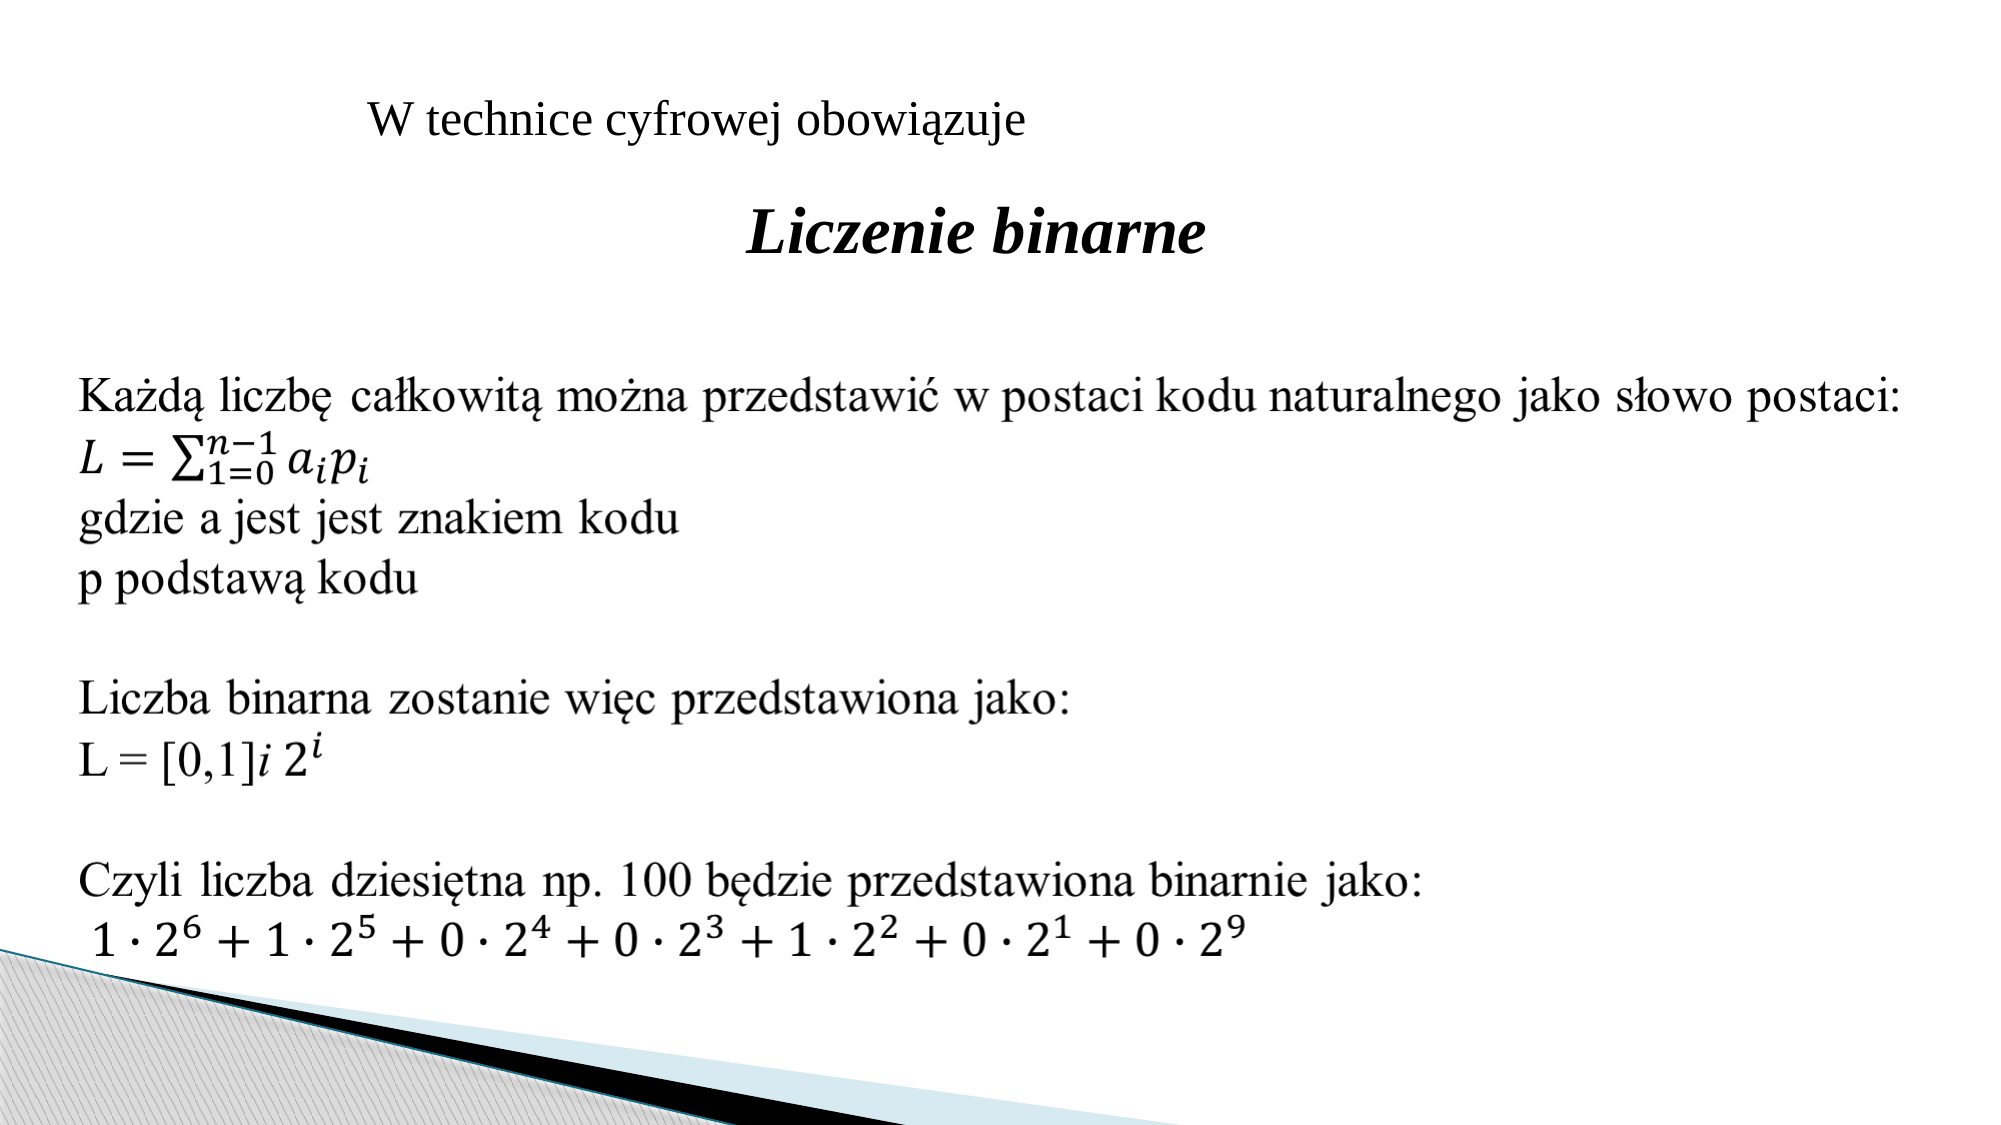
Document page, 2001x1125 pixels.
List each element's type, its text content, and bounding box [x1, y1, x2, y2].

text_box W technice cyfrowej obowiązuje [352, 78, 1055, 153]
text_box [63, 355, 1936, 981]
text_box Liczenie binarne [731, 179, 1224, 274]
